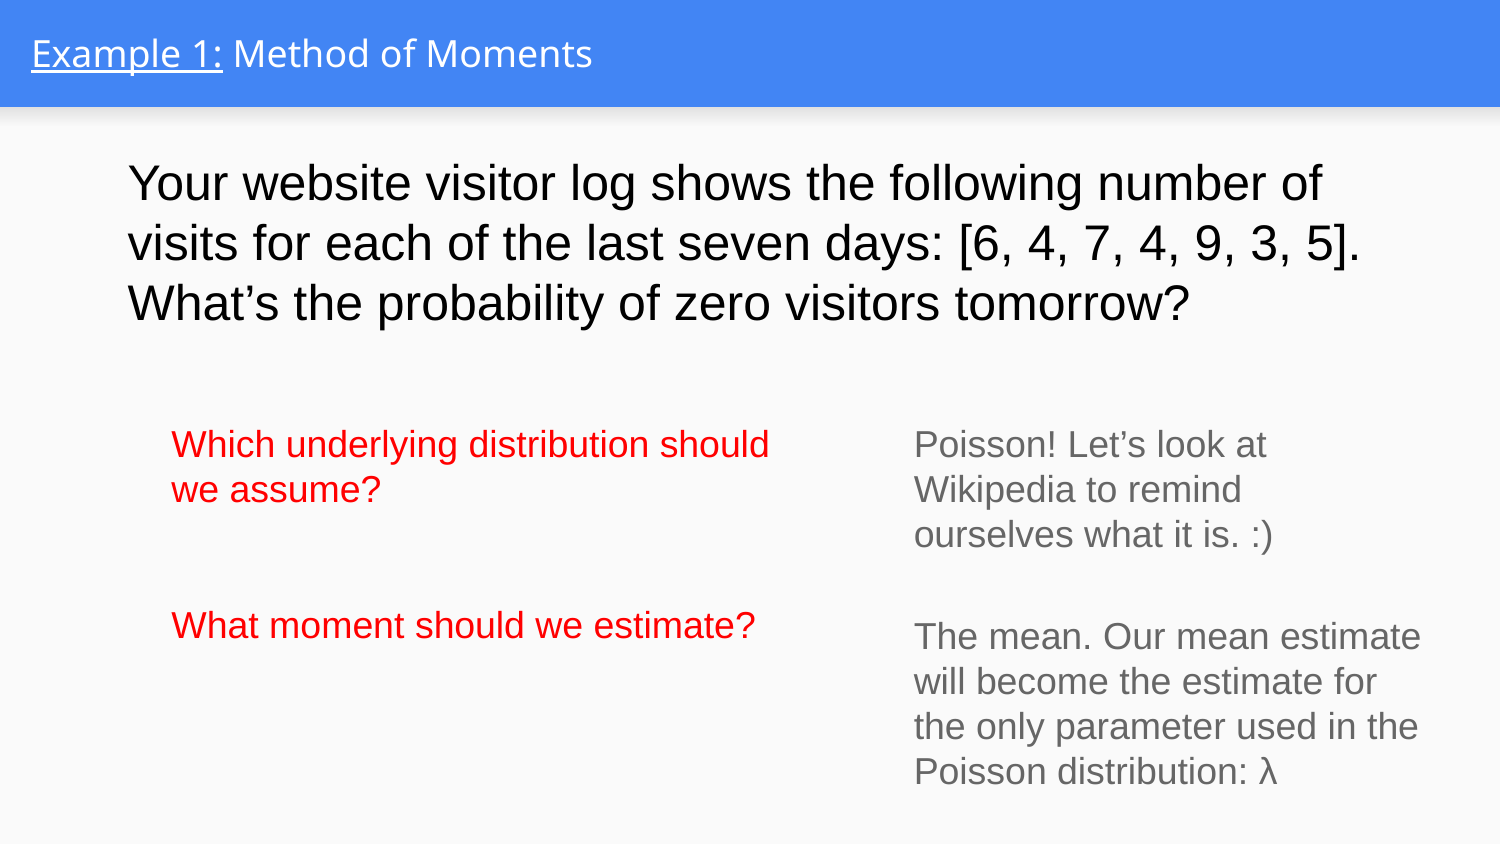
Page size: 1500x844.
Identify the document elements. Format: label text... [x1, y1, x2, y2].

text_box Poisson! Let’s look at Wikipedia to remind ourselves what it is. :) [898, 404, 1368, 570]
title Example 1: Method of Moments [16, 2, 1464, 102]
text_box Your website visitor log shows the following number of visits for each of the last seven days: [6, 4, 7, 4, 9, 3, 5]. What’s the probability of zero visitors tomorrow? [112, 135, 1388, 342]
text_box Which underlying distribution should we assume? [156, 404, 820, 558]
text_box What moment should we estimate? [156, 586, 820, 685]
text_box The mean. Our mean estimate will become the estimate for the only parameter used in the Poisson distribution: λ [898, 597, 1452, 820]
